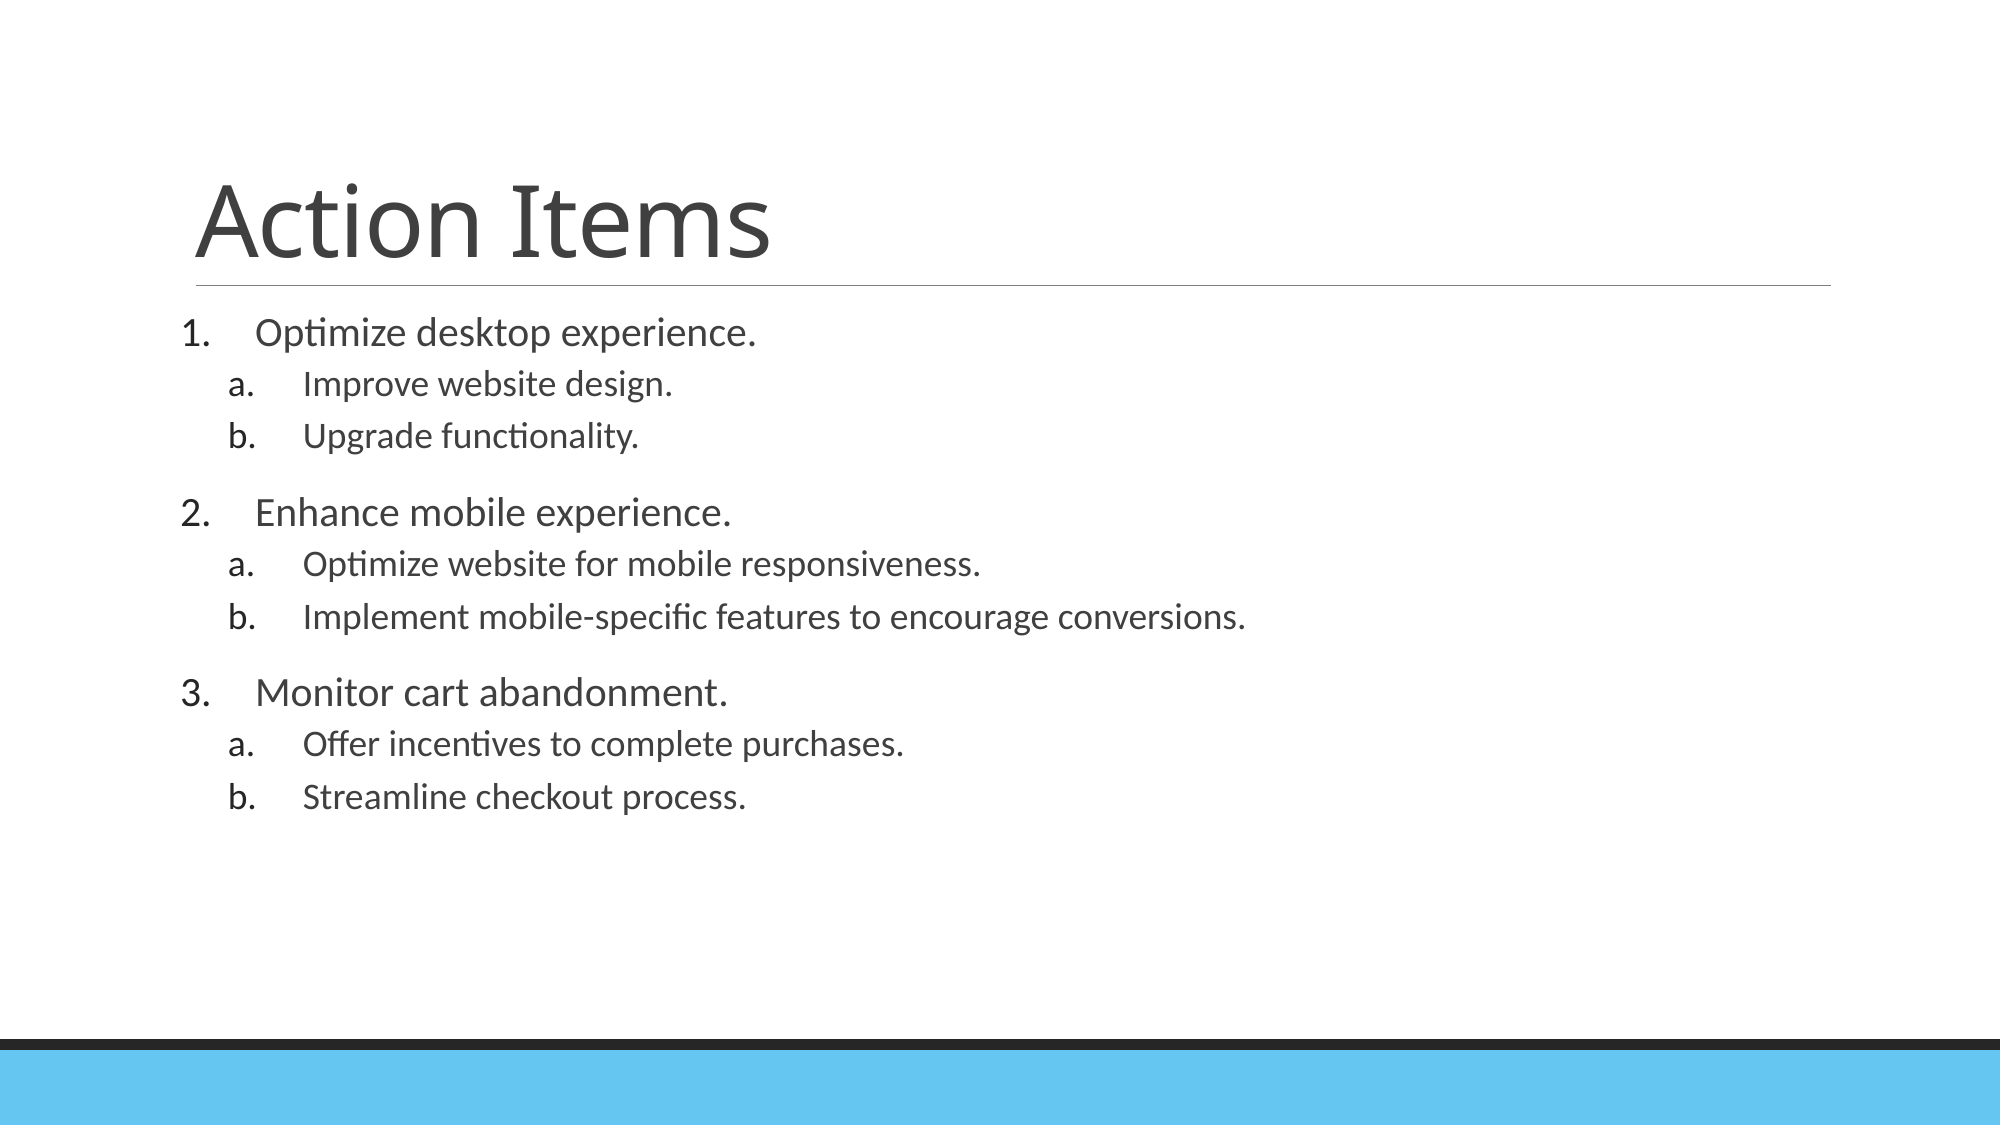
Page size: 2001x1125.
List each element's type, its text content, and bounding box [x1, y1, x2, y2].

list Optimize desktop experience. Improve website design. Upgrade functionality. Enhance mobile experience. Optimize website for mobile responsiveness. Implement mobile-specific features to encourage conversions. Monitor cart abandonment. Offer incentives to complete purchases. Streamline checkout process. [180, 302, 1830, 963]
title Action Items [180, 47, 1830, 285]
